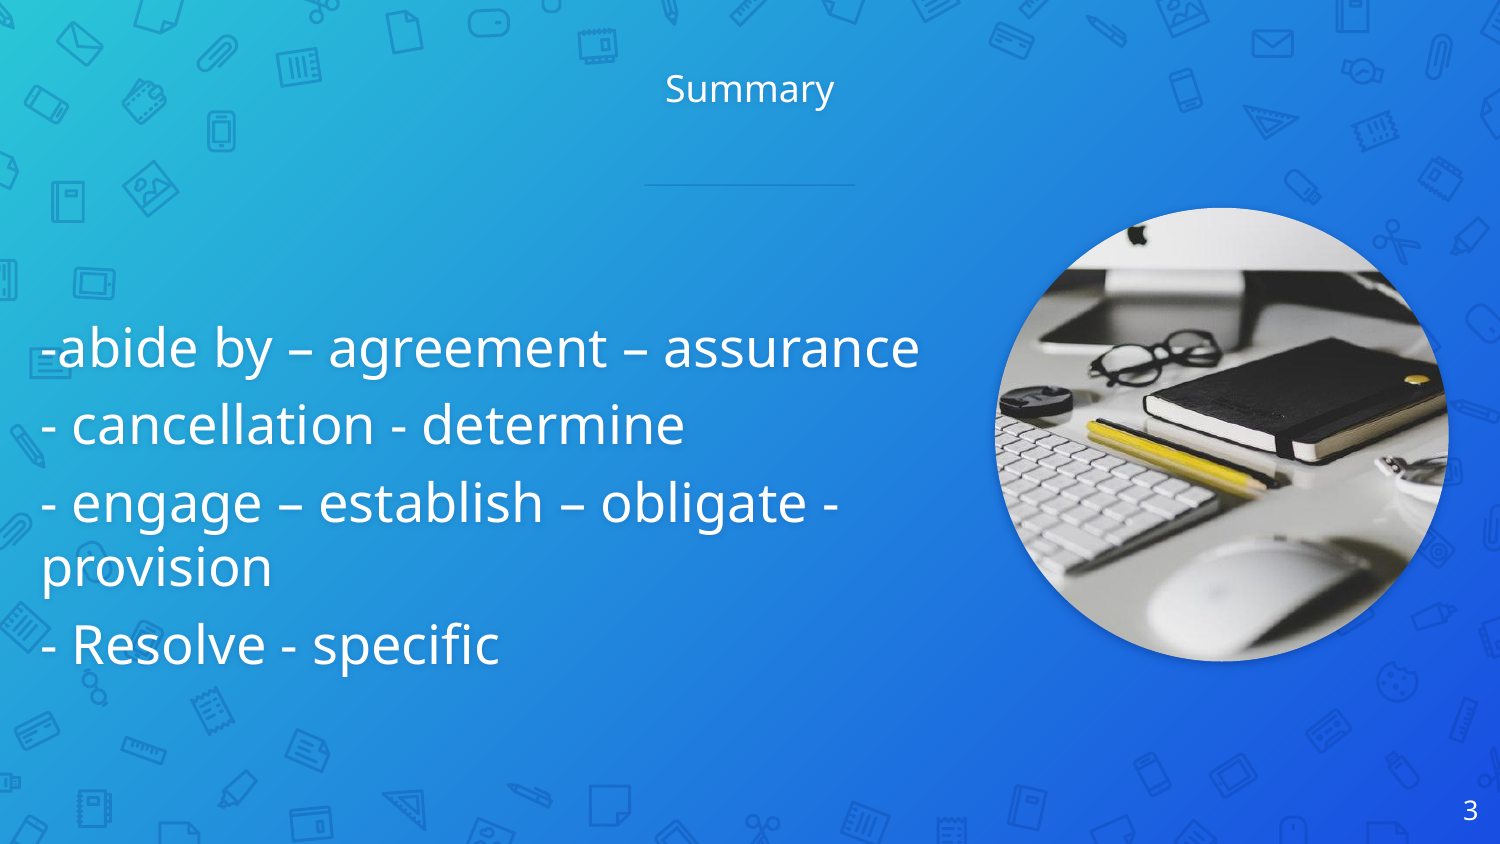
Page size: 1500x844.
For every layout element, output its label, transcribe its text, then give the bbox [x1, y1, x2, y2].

picture [994, 207, 1449, 662]
title Summary [182, 2, 1318, 125]
list -abide by – agreement – assurance - cancellation - determine - engage – establish – obligate - provision - Resolve - specific [25, 181, 977, 807]
slide_number 3 [1403, 779, 1494, 844]
